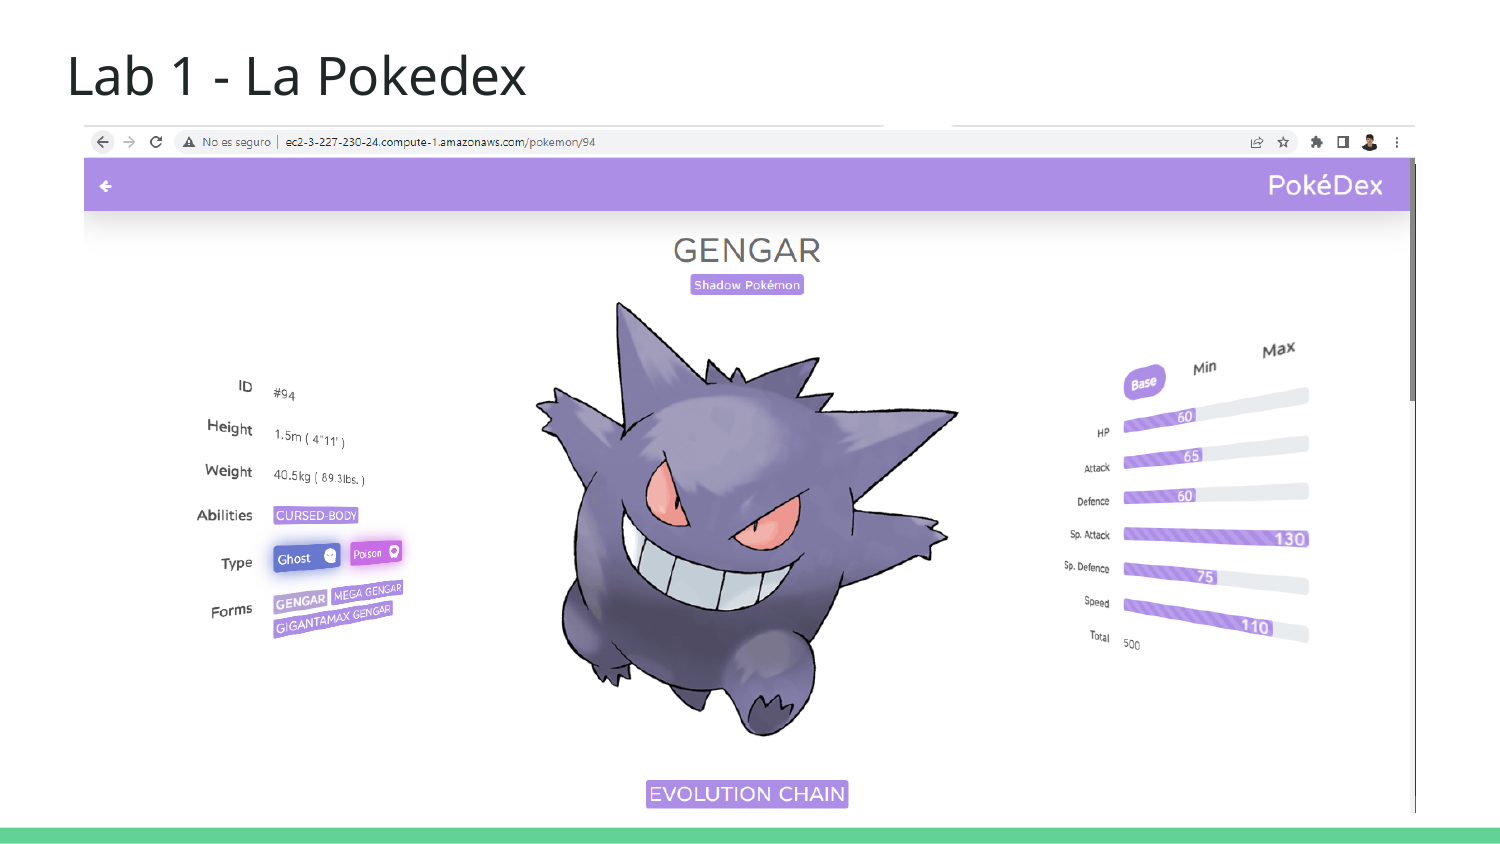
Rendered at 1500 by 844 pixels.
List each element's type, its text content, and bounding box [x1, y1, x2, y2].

title Lab 1 - La Pokedex [51, 27, 1449, 122]
picture [84, 125, 1416, 813]
